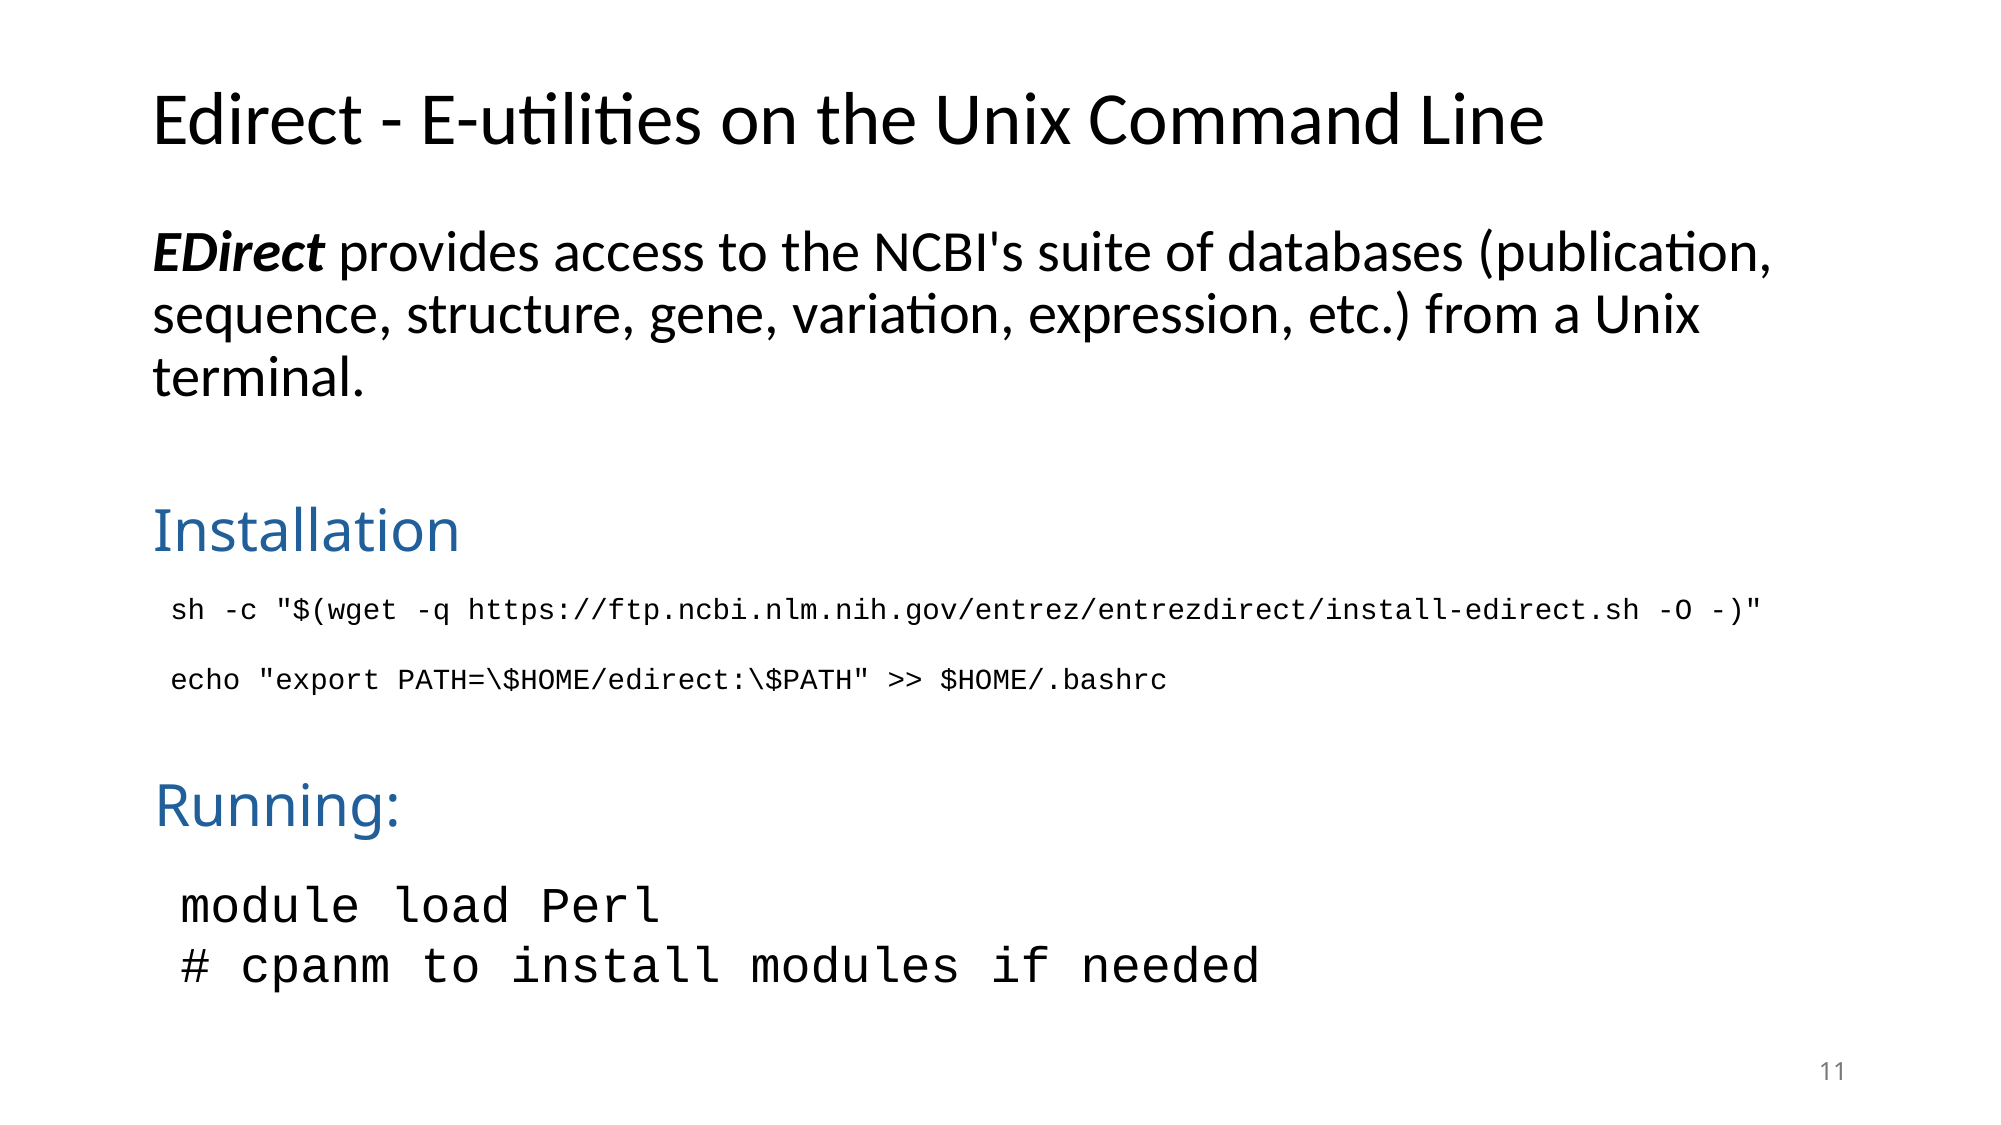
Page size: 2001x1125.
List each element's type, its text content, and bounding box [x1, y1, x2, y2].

text_box Running: [139, 761, 416, 846]
title Edirect - E-utilities on the Unix Command Line [137, 59, 1863, 181]
list EDirect provides access to the NCBI's suite of databases (publication, sequence, structure, gene, variation, expression, etc.) from a Unix terminal. [137, 213, 1863, 422]
text_box sh -c "$(wget -q https://ftp.ncbi.nlm.nih.gov/entrez/entrezdirect/install-edirect.sh -O -)" echo "export PATH=\$HOME/edirect:\$PATH" >> $HOME/.bashrc [155, 582, 1778, 703]
text_box Installation [139, 486, 477, 571]
slide_number 11 [1412, 1042, 1863, 1103]
text_box module load Perl # cpanm to install modules if needed [165, 865, 1276, 1001]
